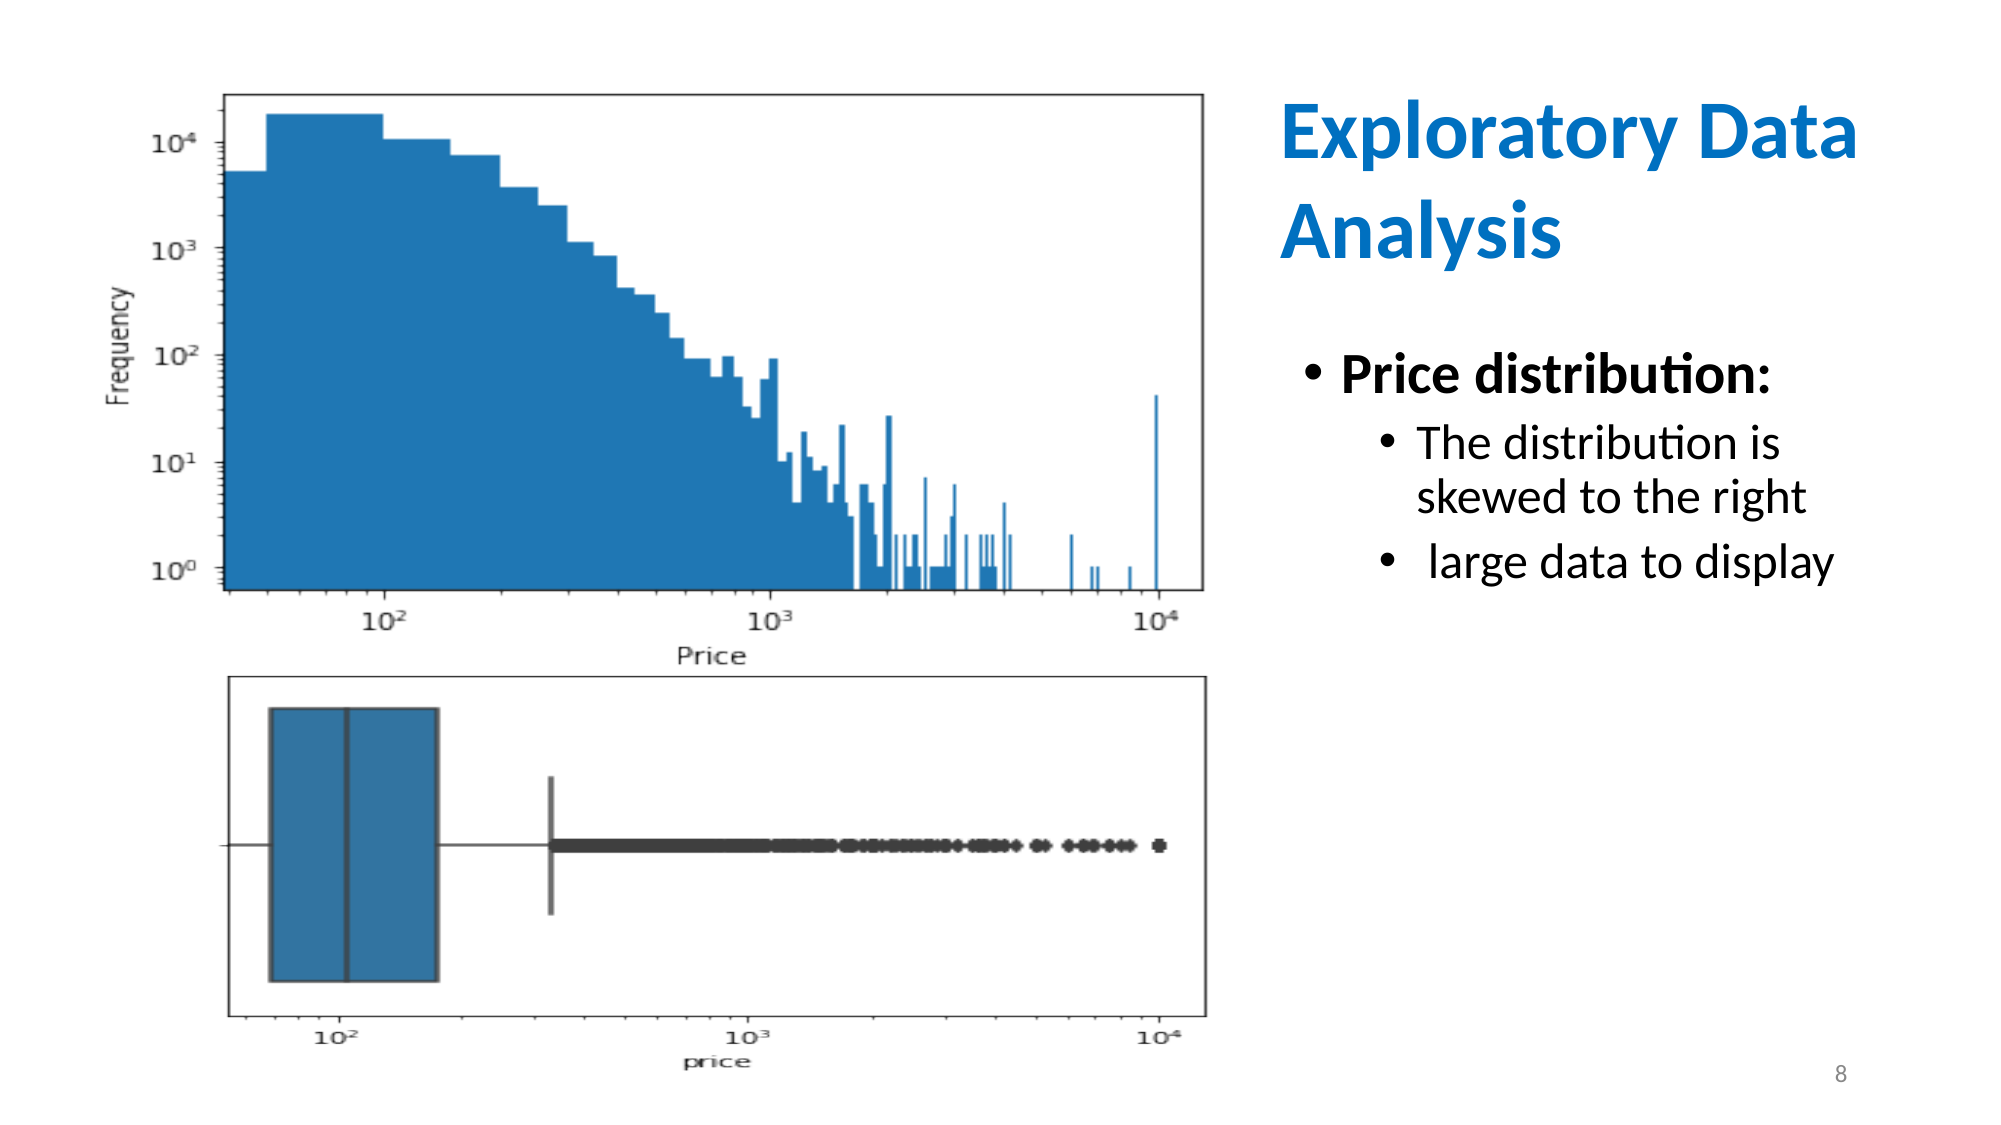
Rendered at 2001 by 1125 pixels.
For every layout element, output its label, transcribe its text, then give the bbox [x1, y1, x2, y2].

slide_number ‹#› [1412, 1042, 1863, 1103]
text_box Exploratory Data Analysis [1265, 67, 1975, 283]
list Price distribution: The distribution is skewed to the right large data to display [1289, 335, 1954, 765]
picture [85, 78, 1223, 1082]
